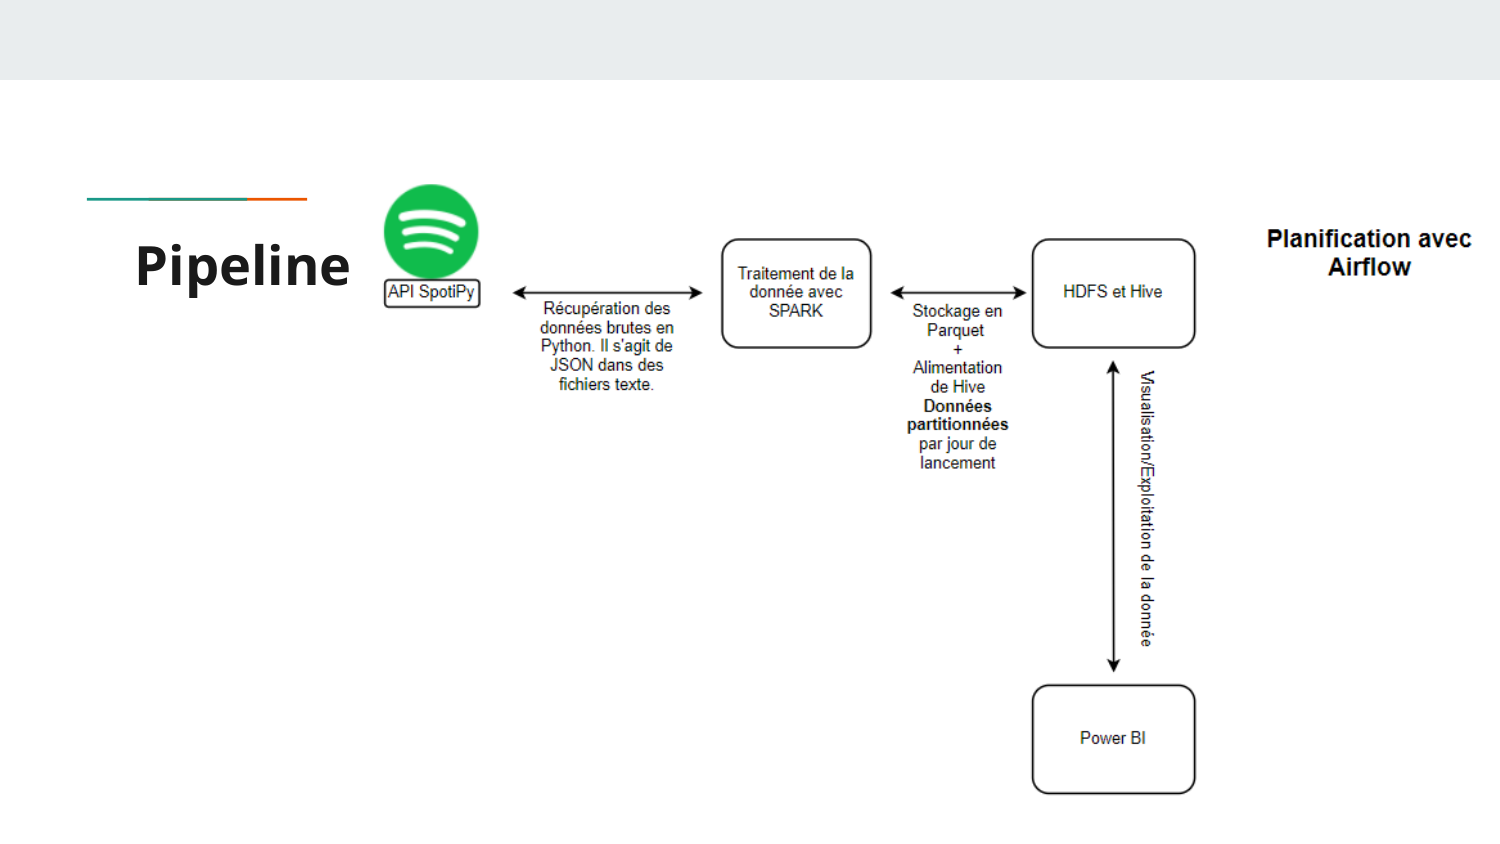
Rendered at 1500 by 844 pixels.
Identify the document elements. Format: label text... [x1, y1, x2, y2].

picture [356, 156, 1483, 829]
title Pipeline [119, 216, 351, 305]
